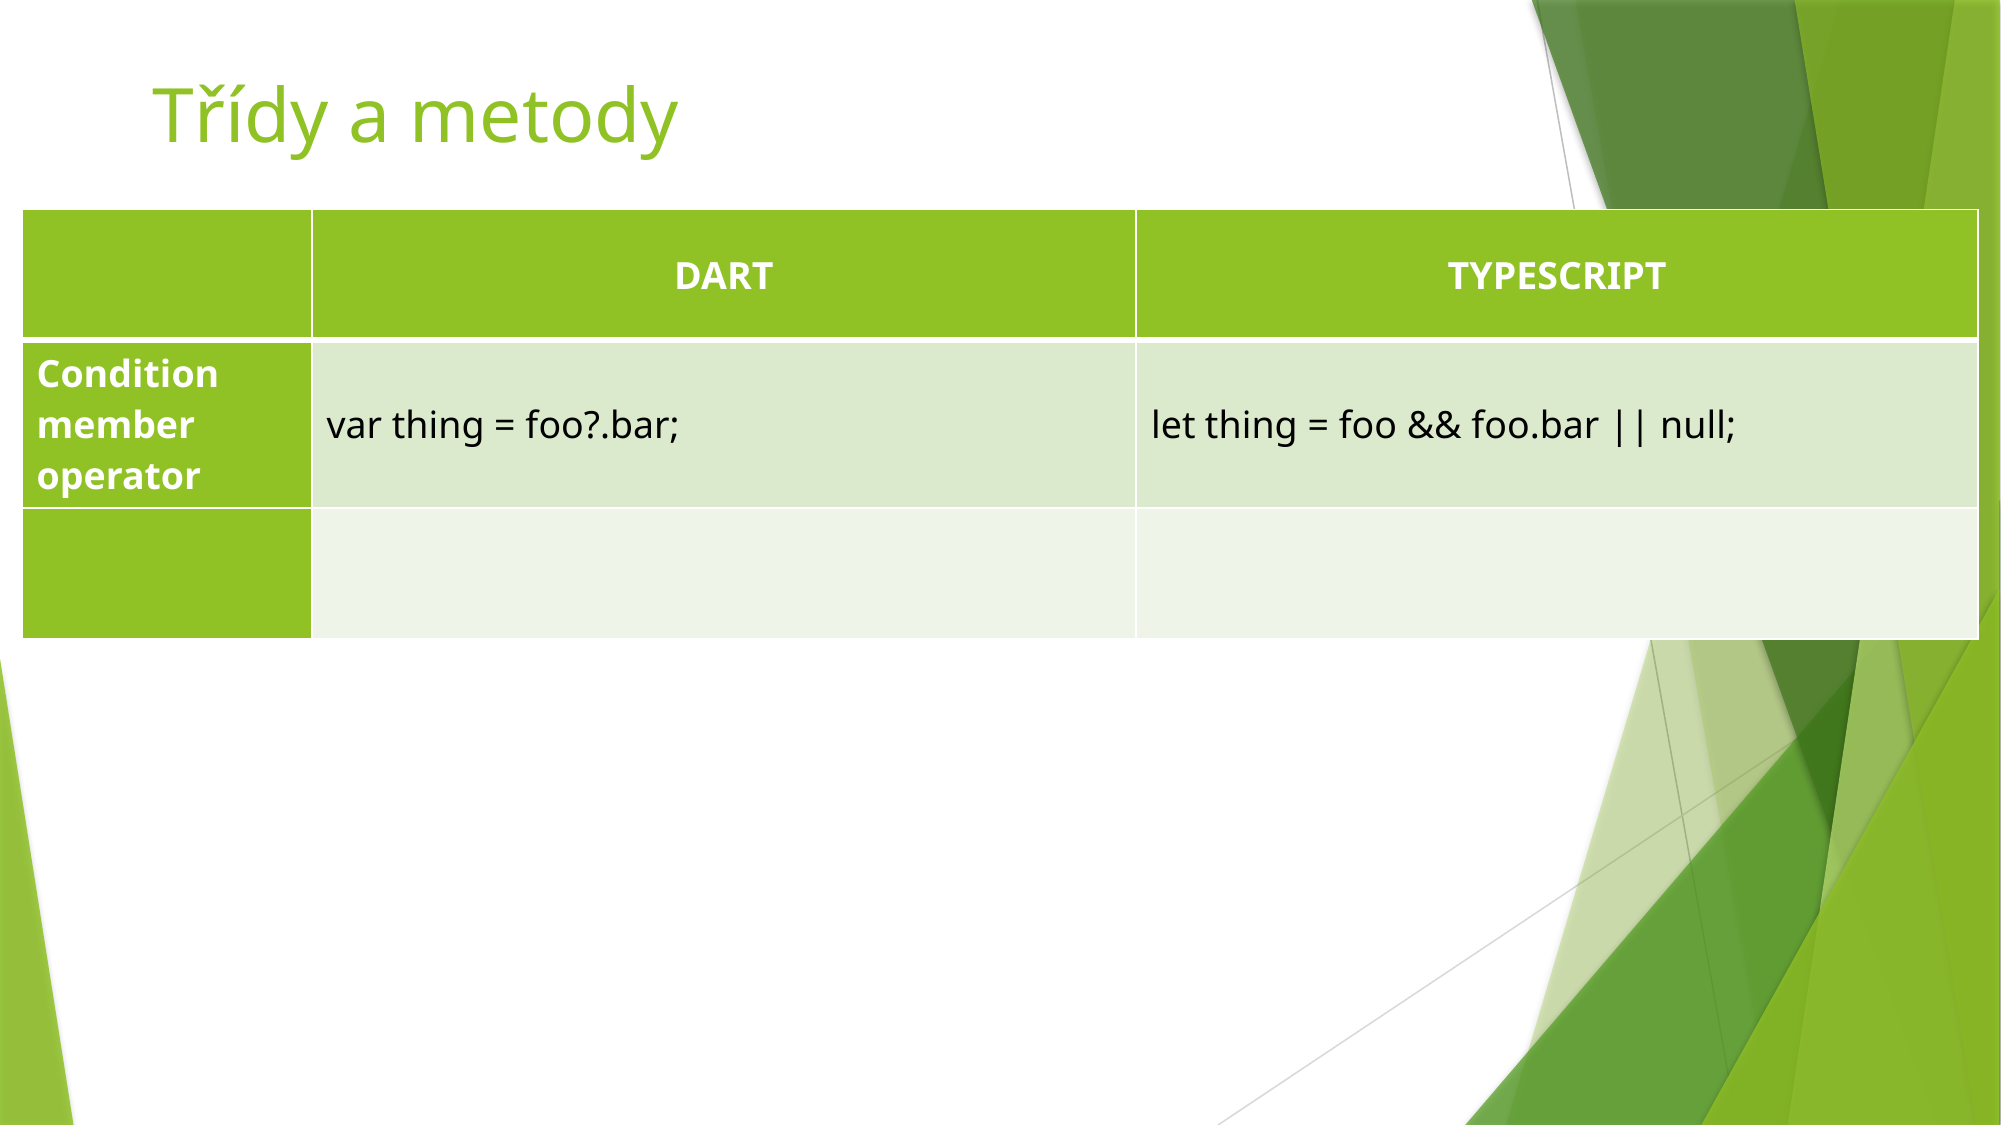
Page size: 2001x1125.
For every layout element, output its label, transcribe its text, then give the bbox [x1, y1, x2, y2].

table_cell [23, 509, 311, 638]
table_header TYPESCRIPT [1137, 210, 1977, 337]
table_header [23, 210, 311, 337]
table_cell var thing = foo?.bar; [313, 343, 1135, 507]
title Třídy a metody [137, 59, 1863, 209]
table_header DART [313, 210, 1135, 337]
table_cell let thing = foo && foo.bar || null; [1137, 343, 1977, 507]
table_cell Condition member operator [23, 343, 311, 507]
table_cell [1137, 509, 1977, 638]
table_cell [313, 509, 1135, 638]
